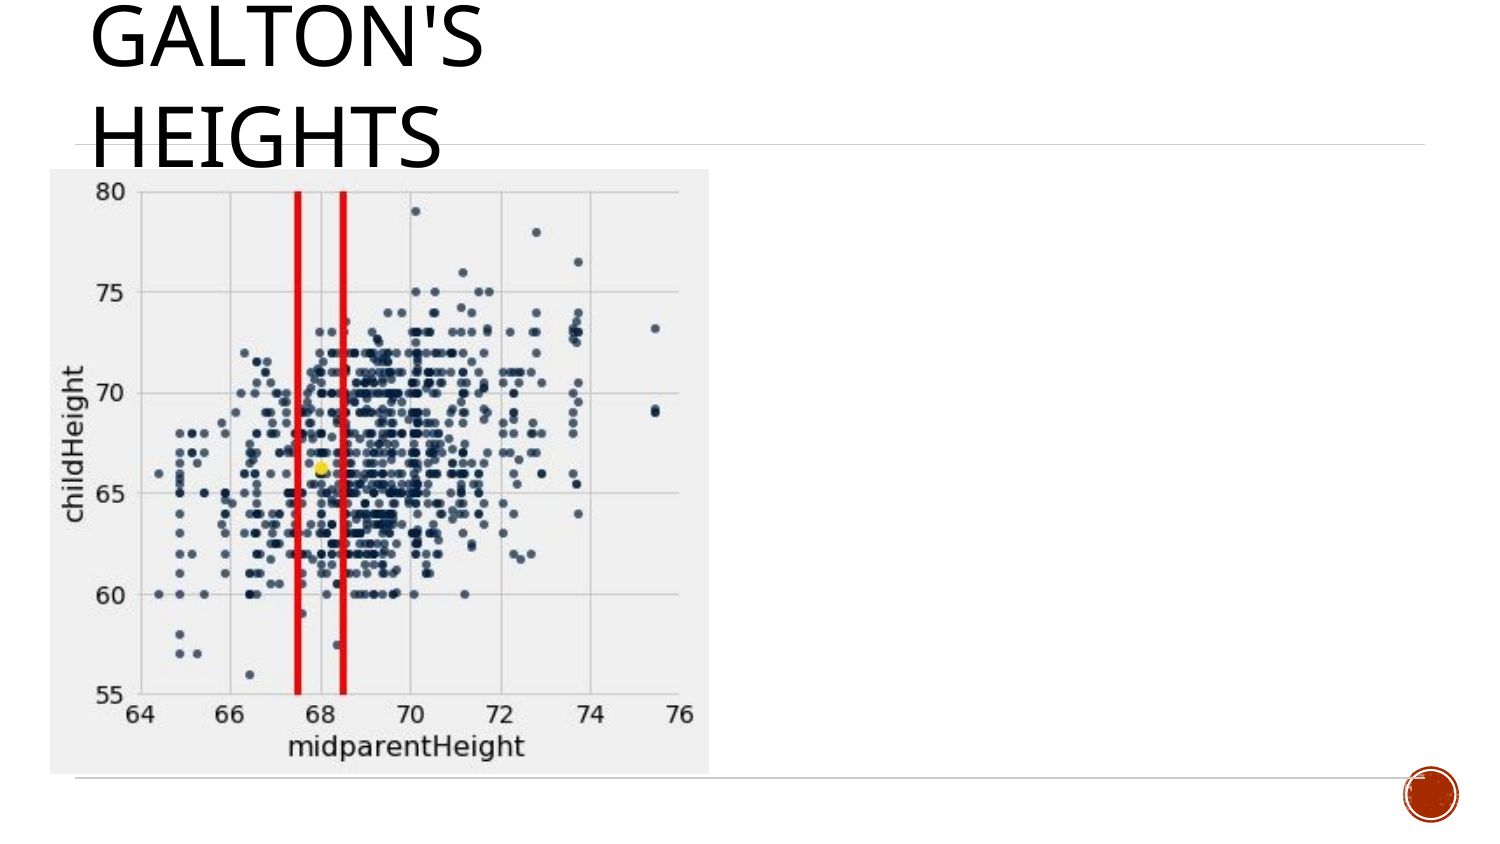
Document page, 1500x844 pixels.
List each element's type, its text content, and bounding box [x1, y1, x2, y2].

title Galton's Heights [86, 0, 683, 169]
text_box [51, 171, 1424, 778]
